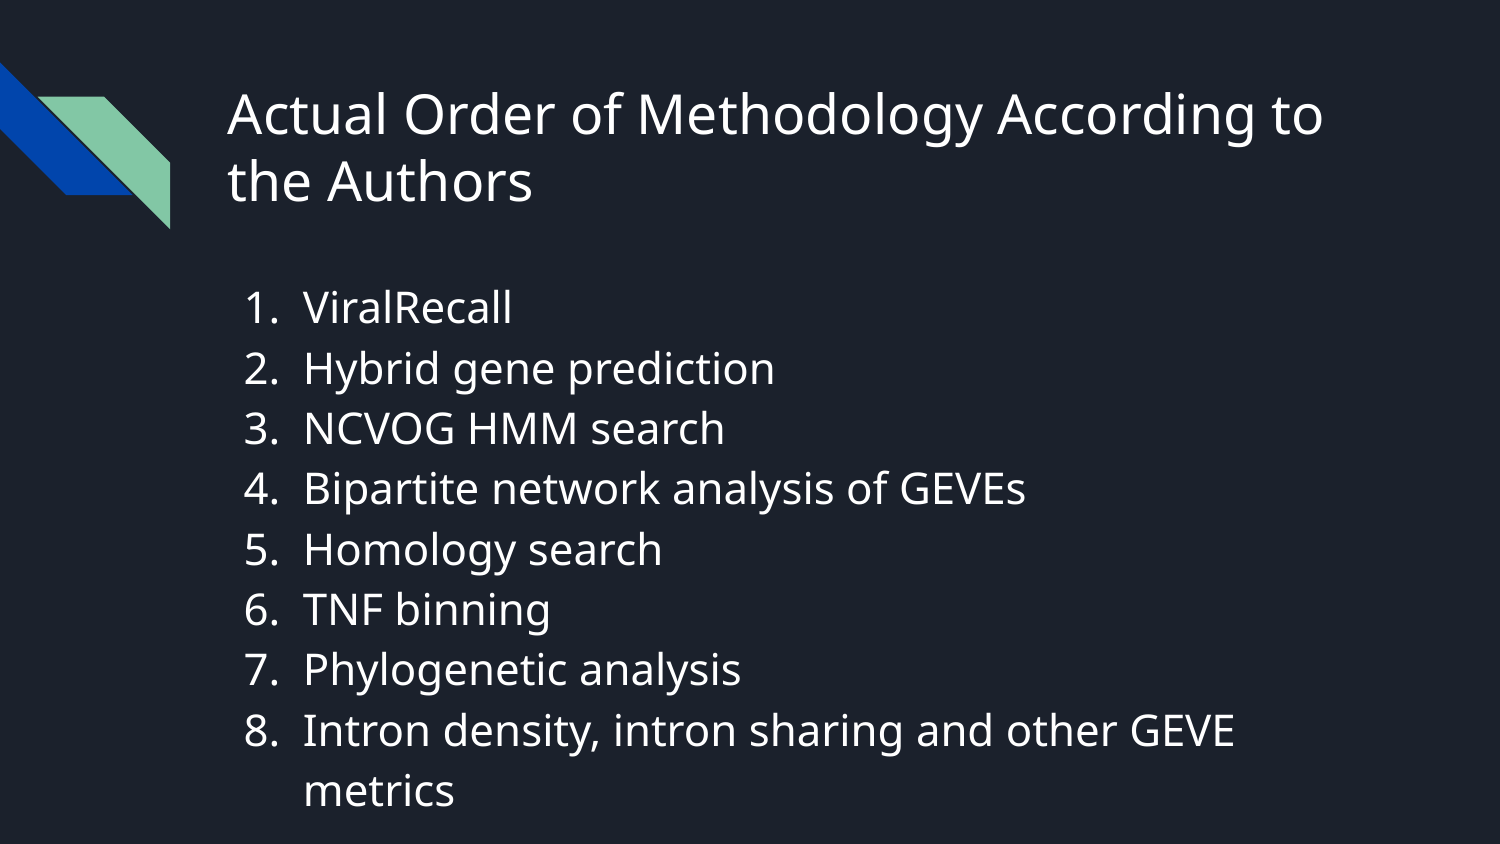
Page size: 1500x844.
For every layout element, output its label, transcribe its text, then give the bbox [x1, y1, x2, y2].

title Actual Order of Methodology According to the Authors [212, 64, 1368, 215]
list ViralRecall Hybrid gene prediction NCVOG HMM search Bipartite network analysis of GEVEs Homology search TNF binning Phylogenetic analysis Intron density, intron sharing and other GEVE metrics [212, 257, 1368, 789]
